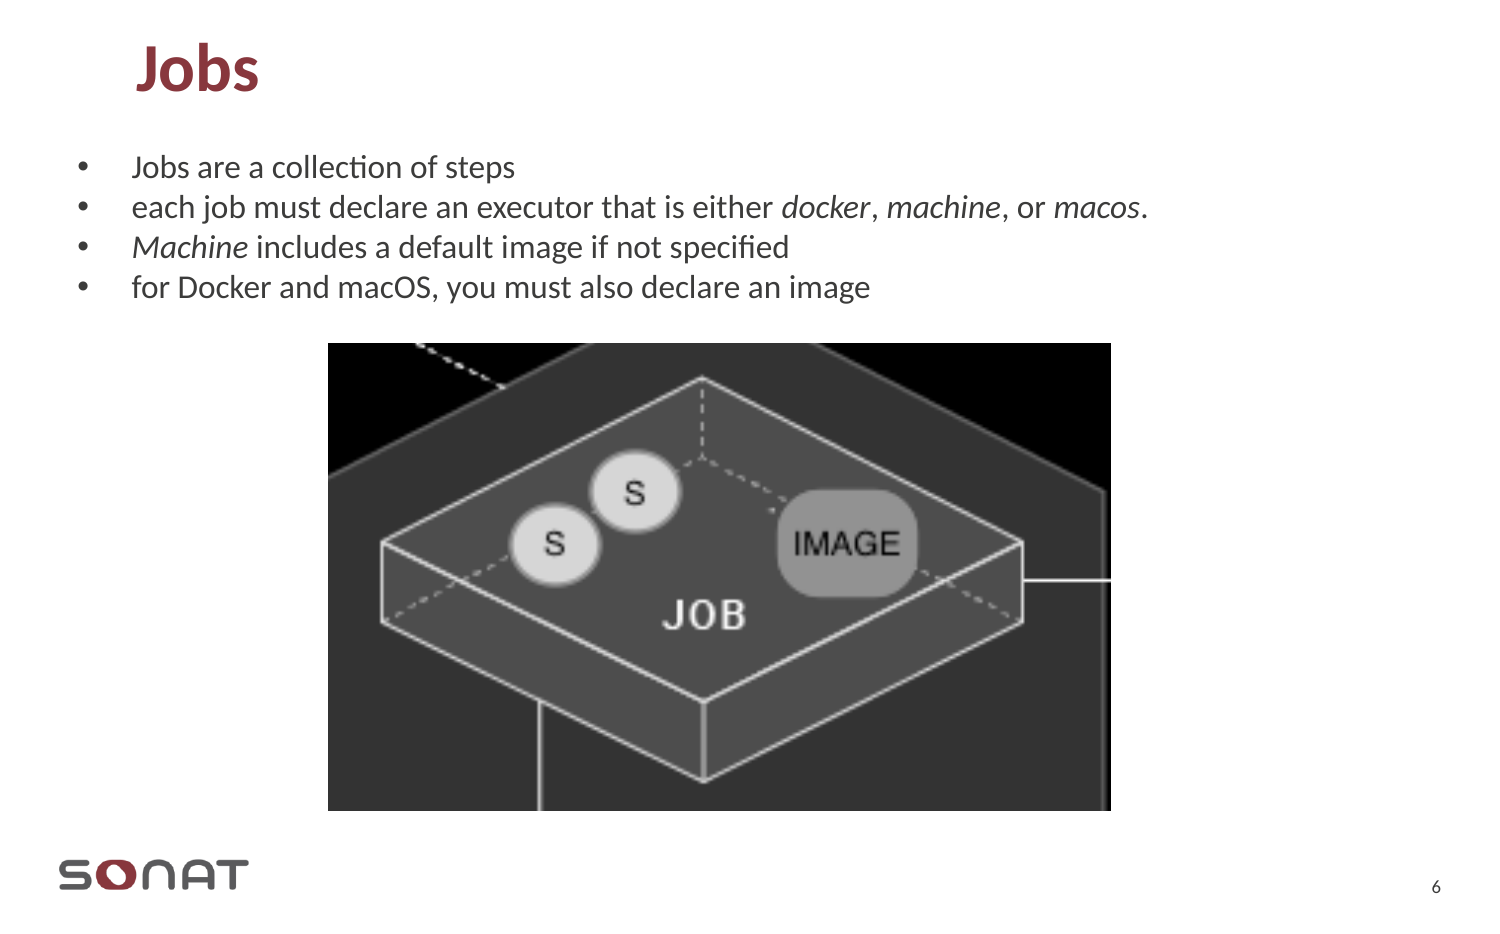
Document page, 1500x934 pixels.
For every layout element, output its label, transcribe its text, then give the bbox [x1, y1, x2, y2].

picture [328, 342, 1111, 811]
list Jobs are a collection of steps each job must declare an executor that is either docker, machine, or macos. Machine includes a default image if not specified for Docker and macOS, you must also declare an image [41, 134, 1460, 846]
slide_number 6 [1403, 873, 1442, 899]
title Jobs [121, 38, 1379, 101]
picture [59, 859, 249, 890]
